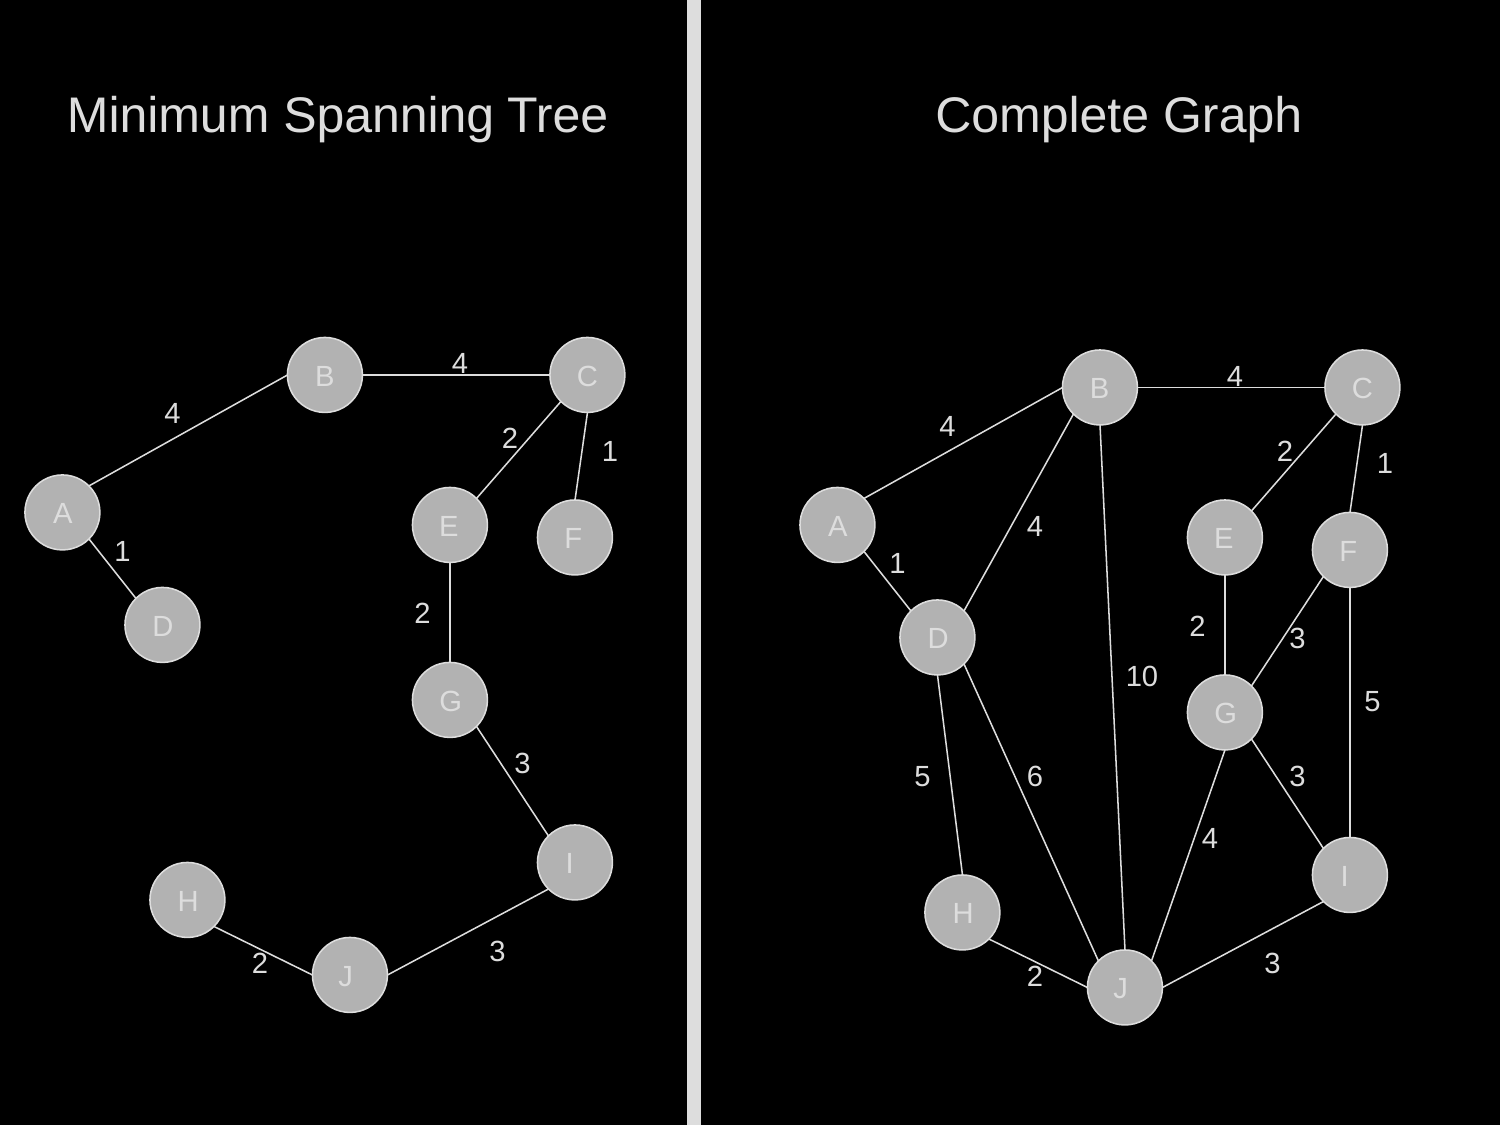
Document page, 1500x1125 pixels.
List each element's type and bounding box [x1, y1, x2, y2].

text_box [899, 74, 1338, 150]
text_box [799, 349, 1408, 1025]
text_box [50, 74, 625, 150]
text_box [24, 337, 633, 1013]
text_box [399, 587, 446, 638]
text_box [687, 0, 700, 1125]
